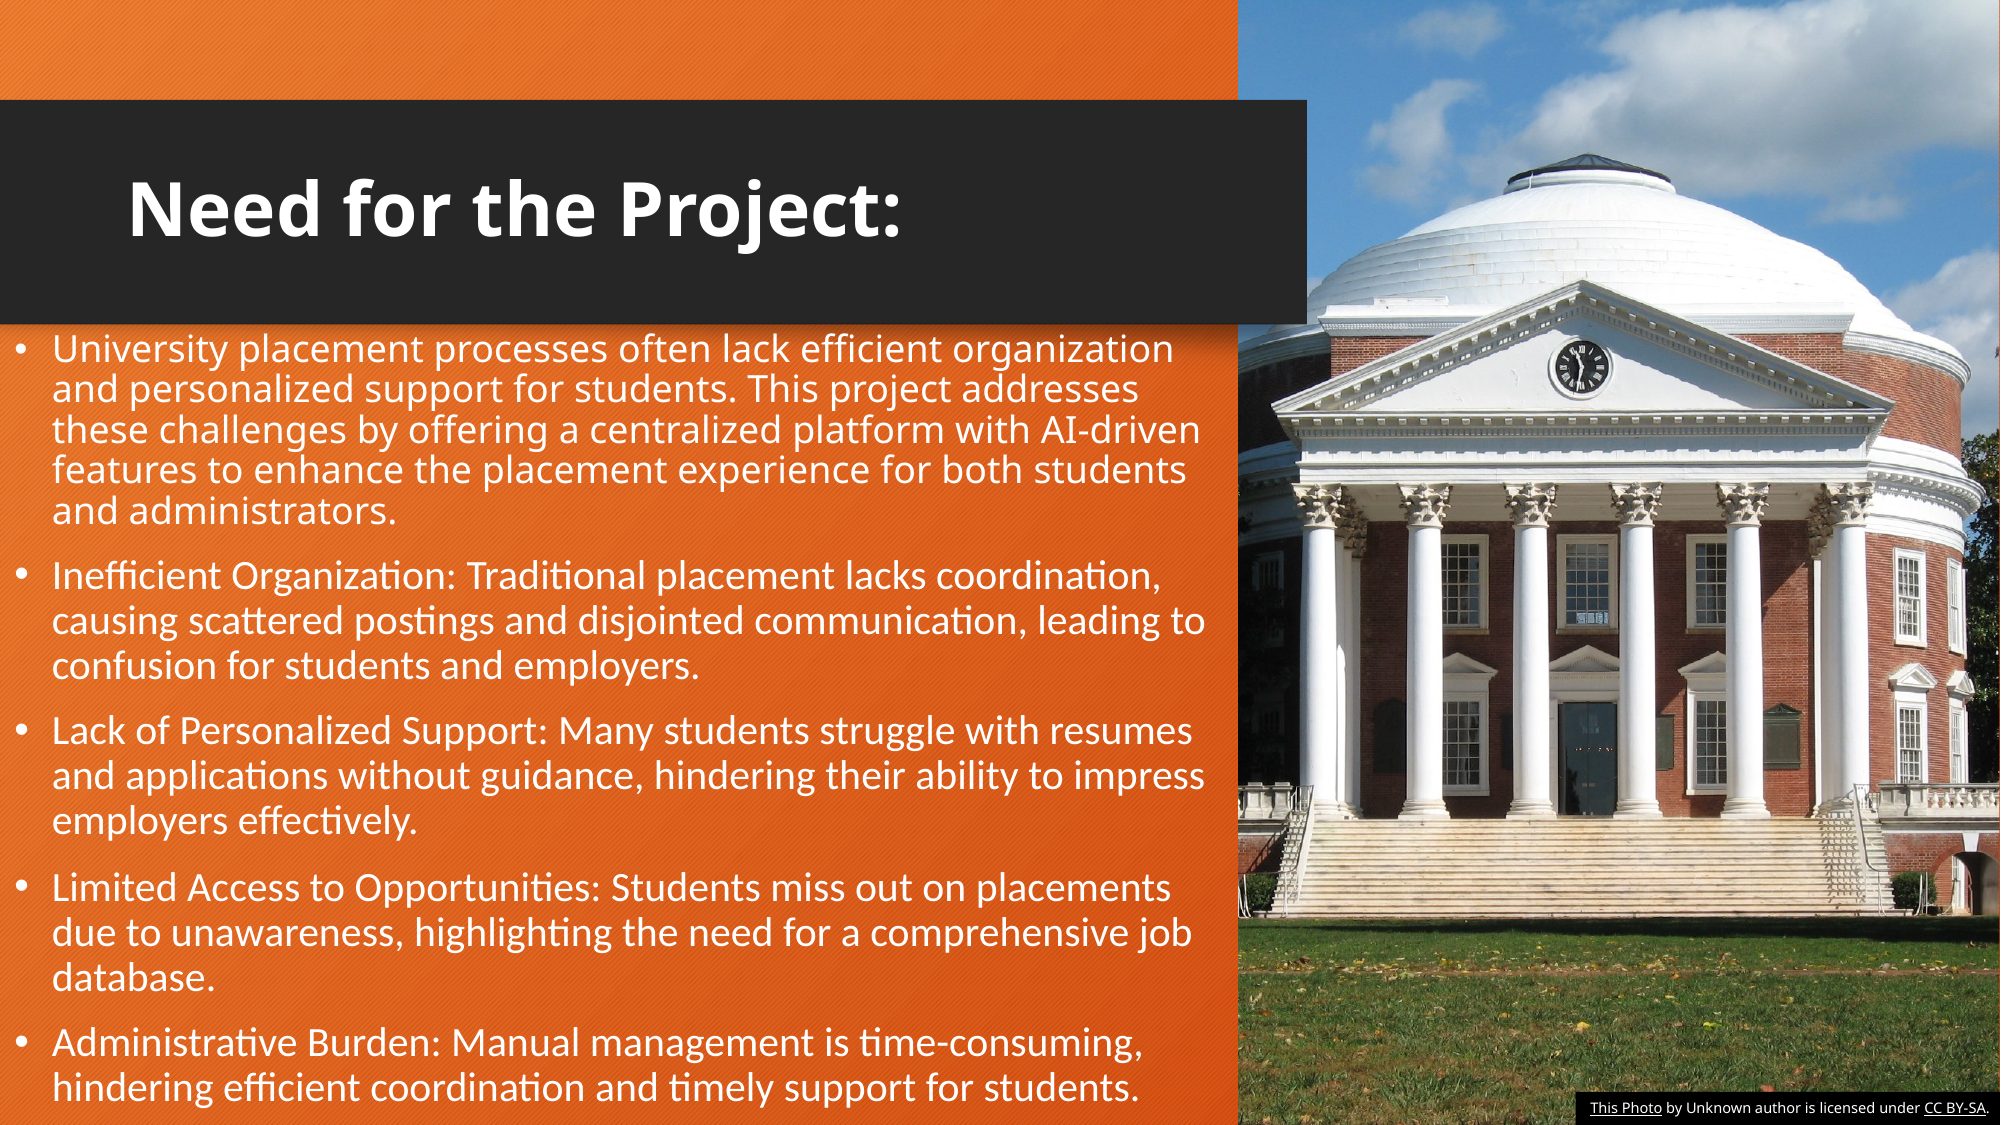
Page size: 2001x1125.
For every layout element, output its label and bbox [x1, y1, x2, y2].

picture [0, 0, 2000, 1125]
text_box [0, 377, 1237, 1125]
text_box [0, 0, 1237, 322]
